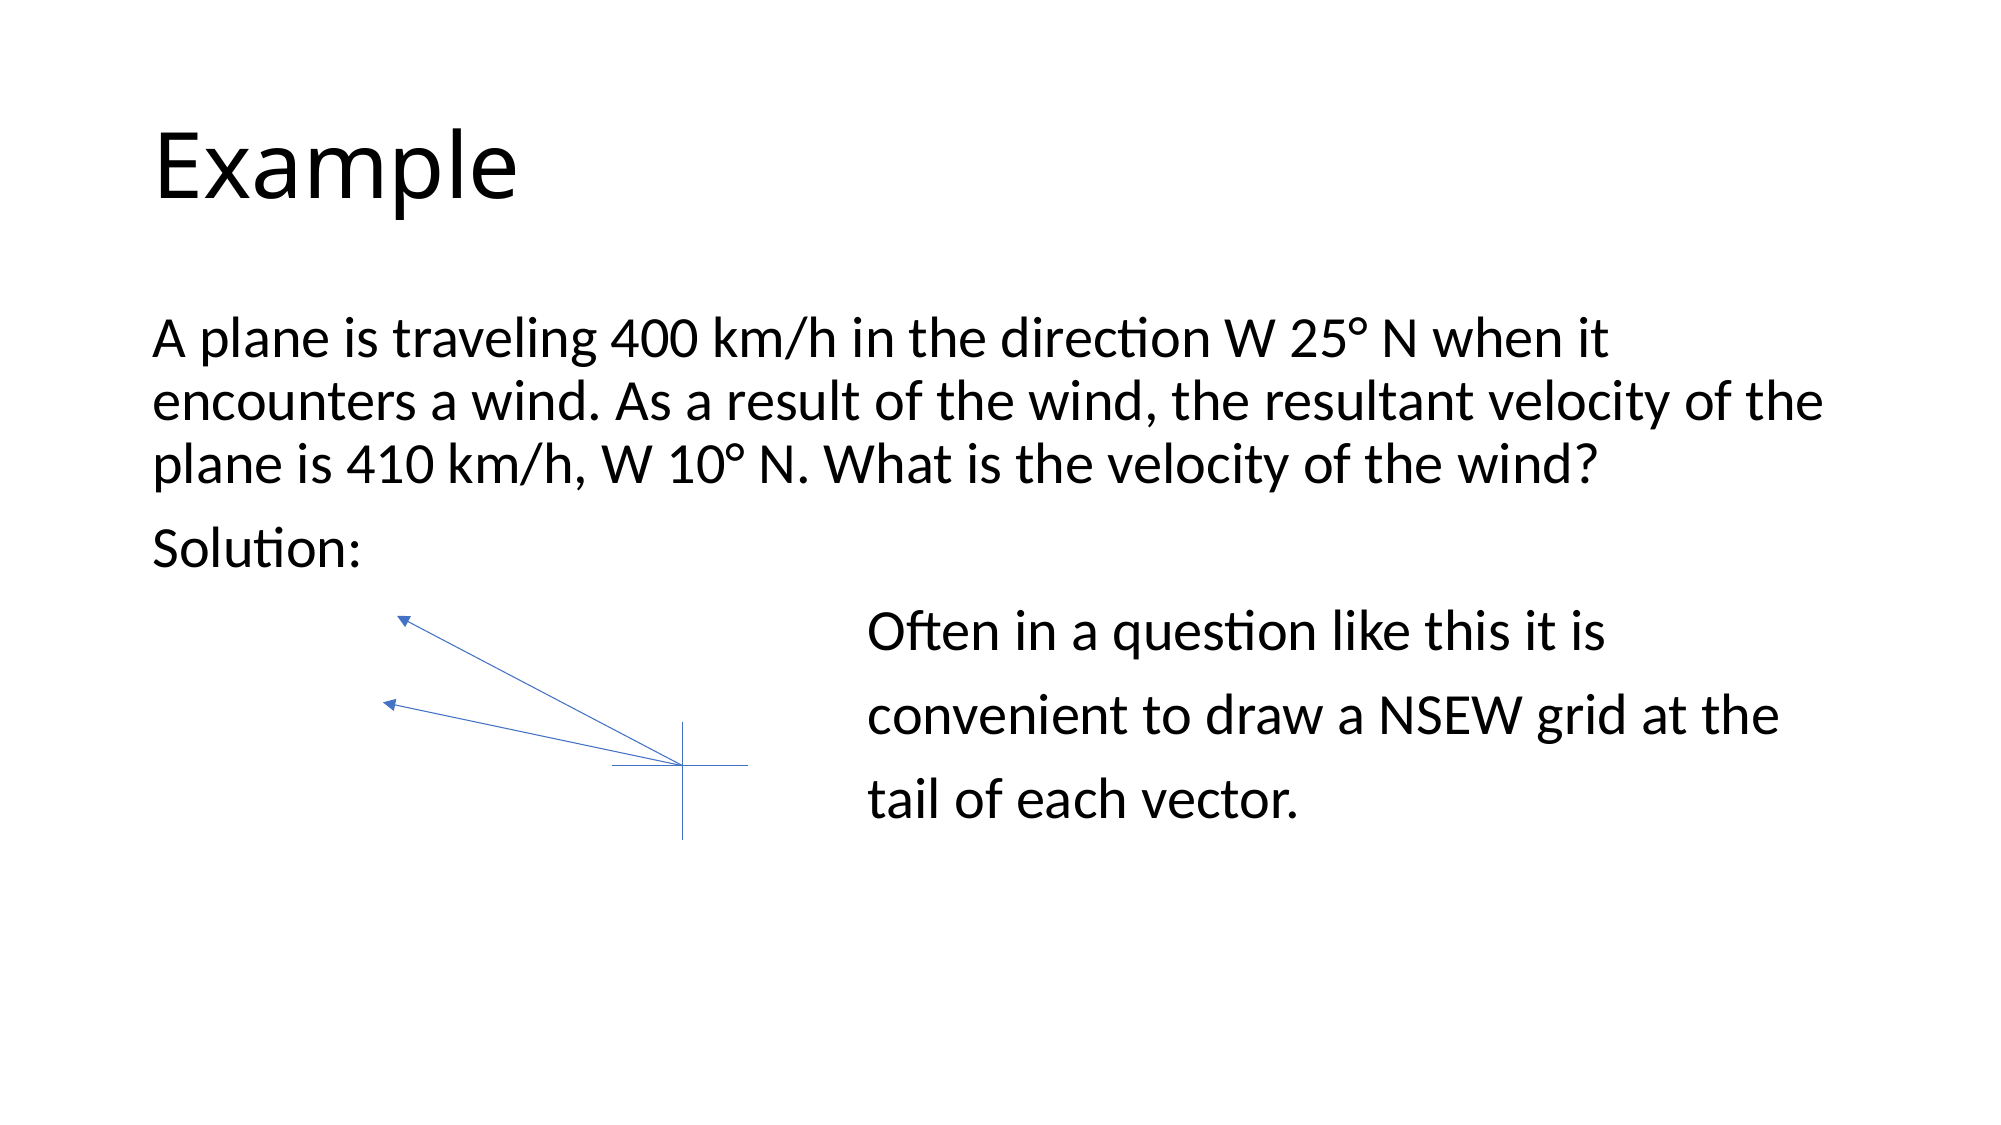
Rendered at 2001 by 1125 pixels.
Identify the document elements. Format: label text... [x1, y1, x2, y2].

list A plane is traveling 400 km/h in the direction W 25° N when it encounters a wind. As a result of the wind, the resultant velocity of the plane is 410 km/h, W 10° N. What is the velocity of the wind? Solution: Often in a question like this it is convenient to draw a NSEW grid at the tail of each vector. [137, 299, 1863, 1014]
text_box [397, 615, 683, 702]
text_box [382, 702, 683, 766]
title Example [137, 59, 1863, 278]
